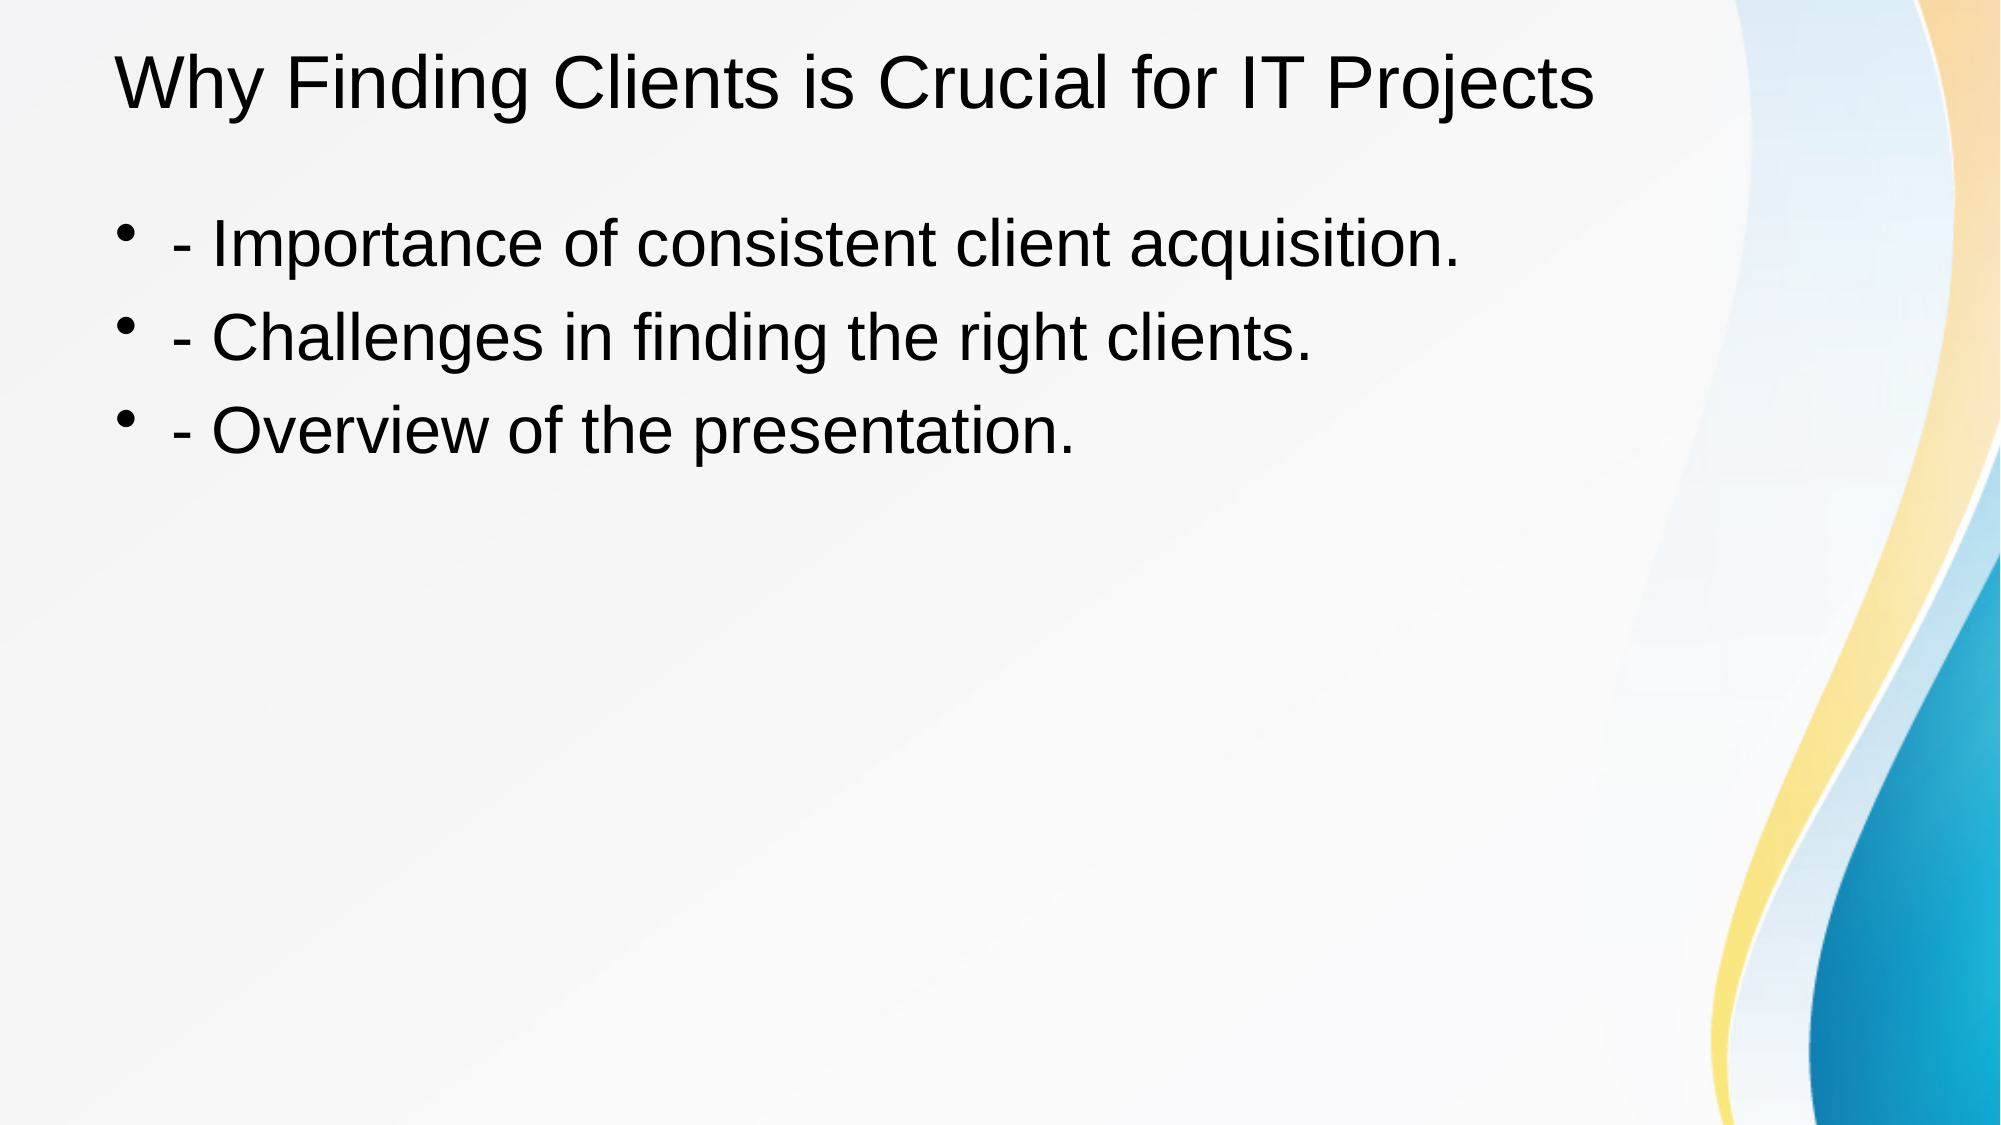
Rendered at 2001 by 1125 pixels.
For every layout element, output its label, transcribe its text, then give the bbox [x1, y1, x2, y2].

picture [0, 0, 2001, 1125]
list - Importance of consistent client acquisition. - Challenges in finding the right clients. - Overview of the presentation. [99, 192, 1901, 1006]
title Why Finding Clients is Crucial for IT Projects [99, 30, 1901, 127]
